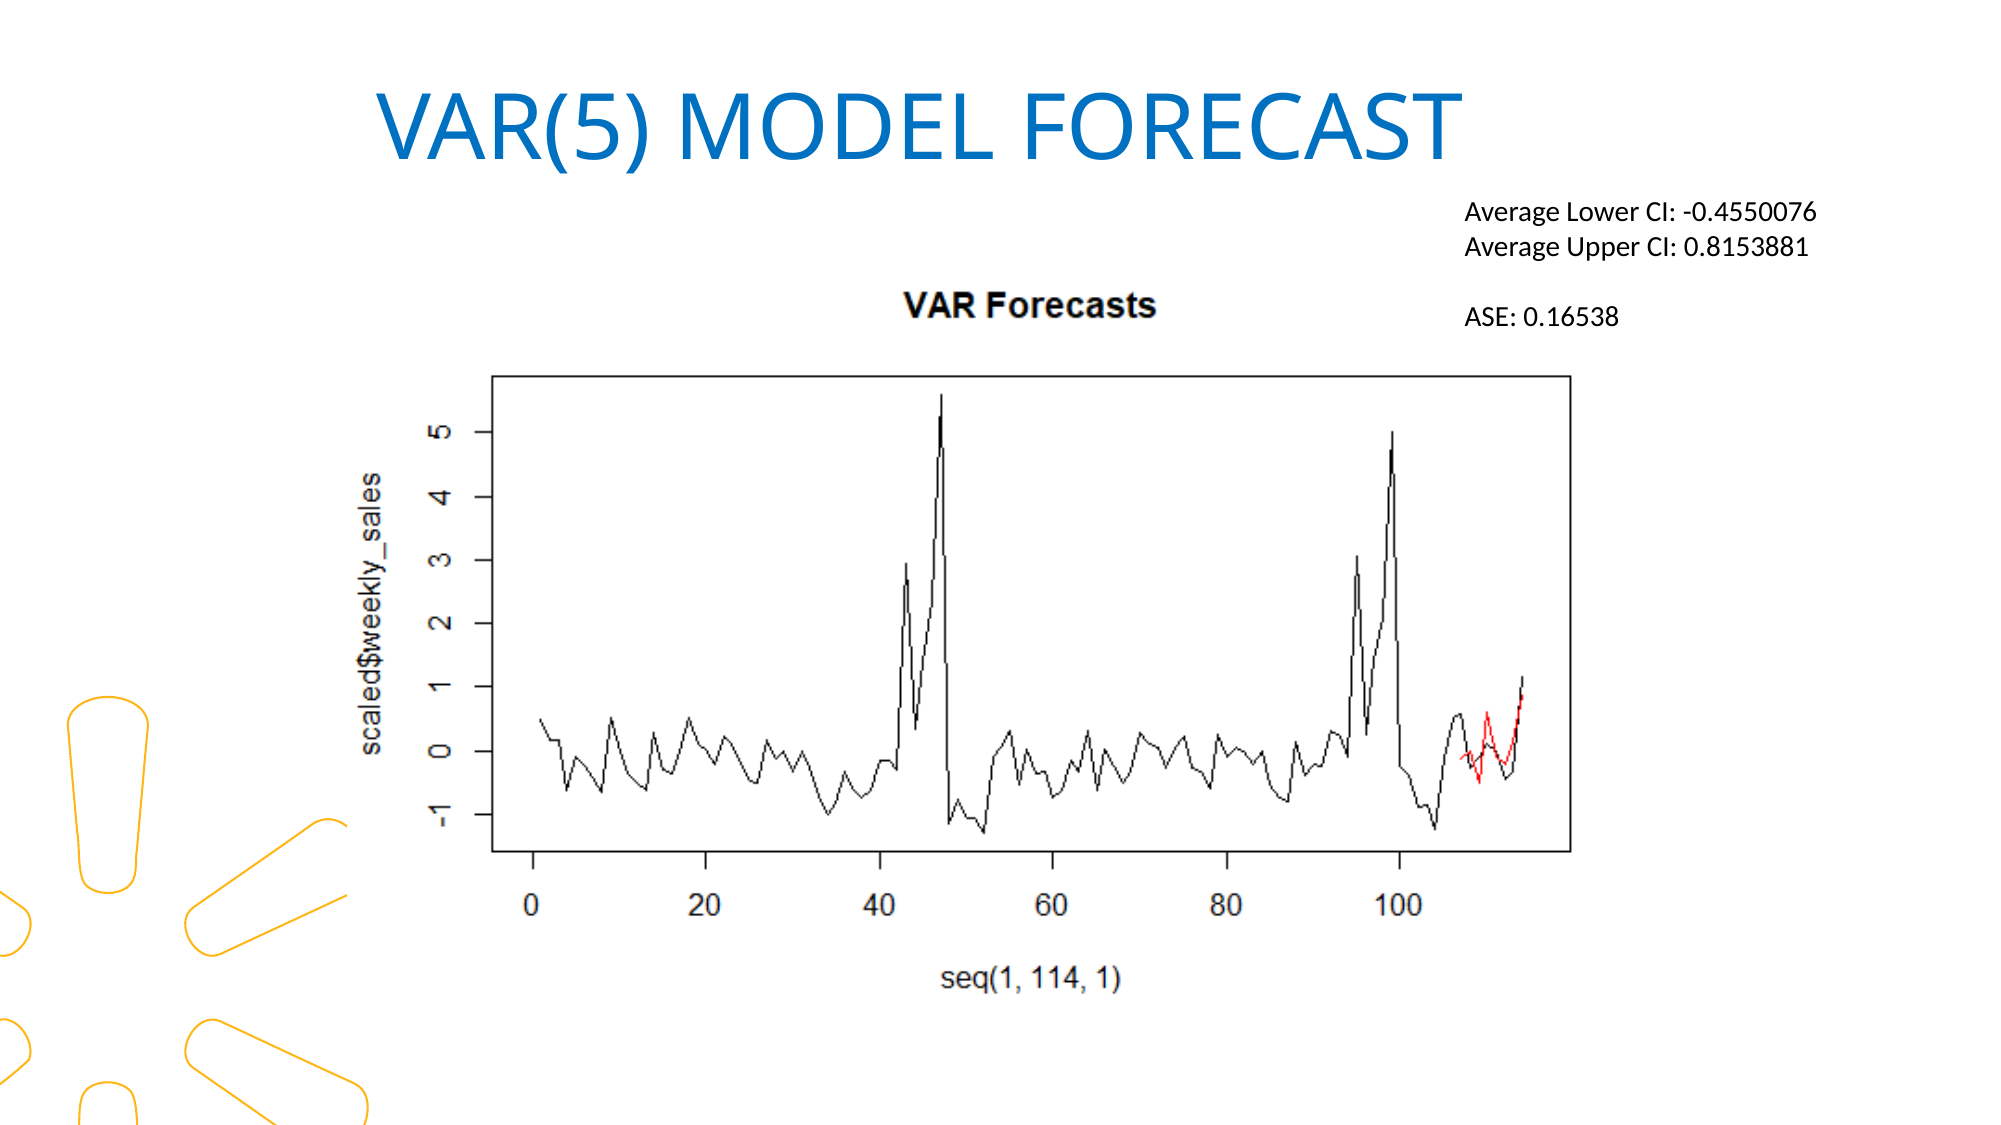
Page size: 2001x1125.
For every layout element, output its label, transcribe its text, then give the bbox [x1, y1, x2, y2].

title VAR(5) MODEL FORECAST [361, 59, 1863, 200]
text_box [0, 696, 368, 1125]
text_box Average Lower CI: -0.4550076 Average Upper CI: 0.8153881 ASE: 0.16538 [1449, 185, 1877, 340]
picture [347, 231, 1646, 1033]
